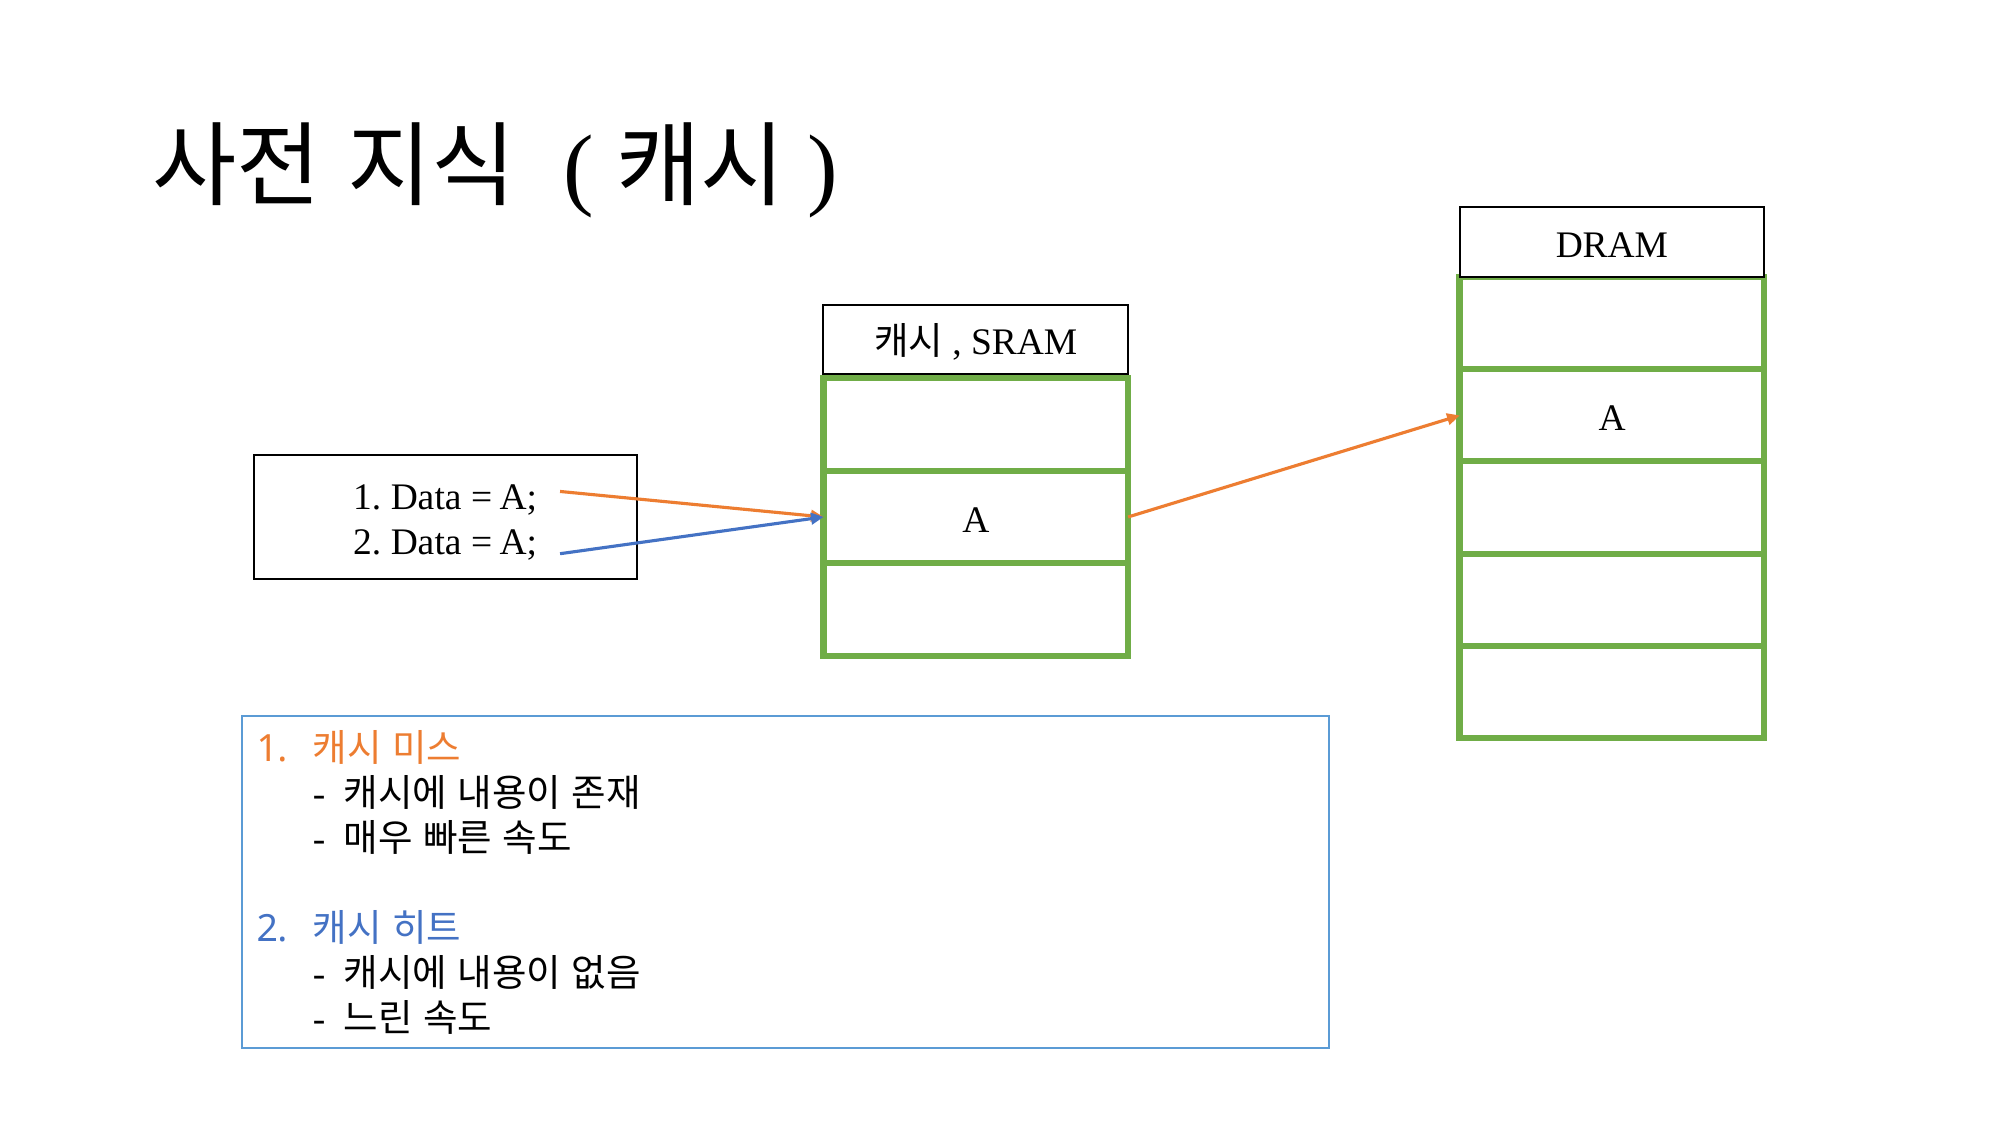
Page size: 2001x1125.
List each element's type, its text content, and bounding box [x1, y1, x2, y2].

text_box [822, 562, 1129, 657]
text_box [1128, 415, 1460, 518]
text_box 캐시 미스 - 캐시에 내용이 존재 - 매우 빠른 속도 캐시 히트 - 캐시에 내용이 없음 - 느린 속도 [241, 715, 1330, 1049]
text_box 캐시, SRAM [822, 304, 1129, 375]
title 사전 지식 (캐시) [137, 59, 1863, 278]
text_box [560, 516, 824, 554]
text_box [822, 377, 1129, 470]
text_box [560, 491, 824, 516]
text_box [1459, 645, 1765, 739]
text_box [1459, 460, 1765, 553]
text_box DRAM [1459, 206, 1765, 278]
text_box [1459, 553, 1765, 645]
text_box 1. Data = A; 2. Data = A; [253, 454, 638, 580]
text_box A [1459, 368, 1765, 460]
text_box A [822, 470, 1129, 562]
text_box [1459, 278, 1765, 368]
